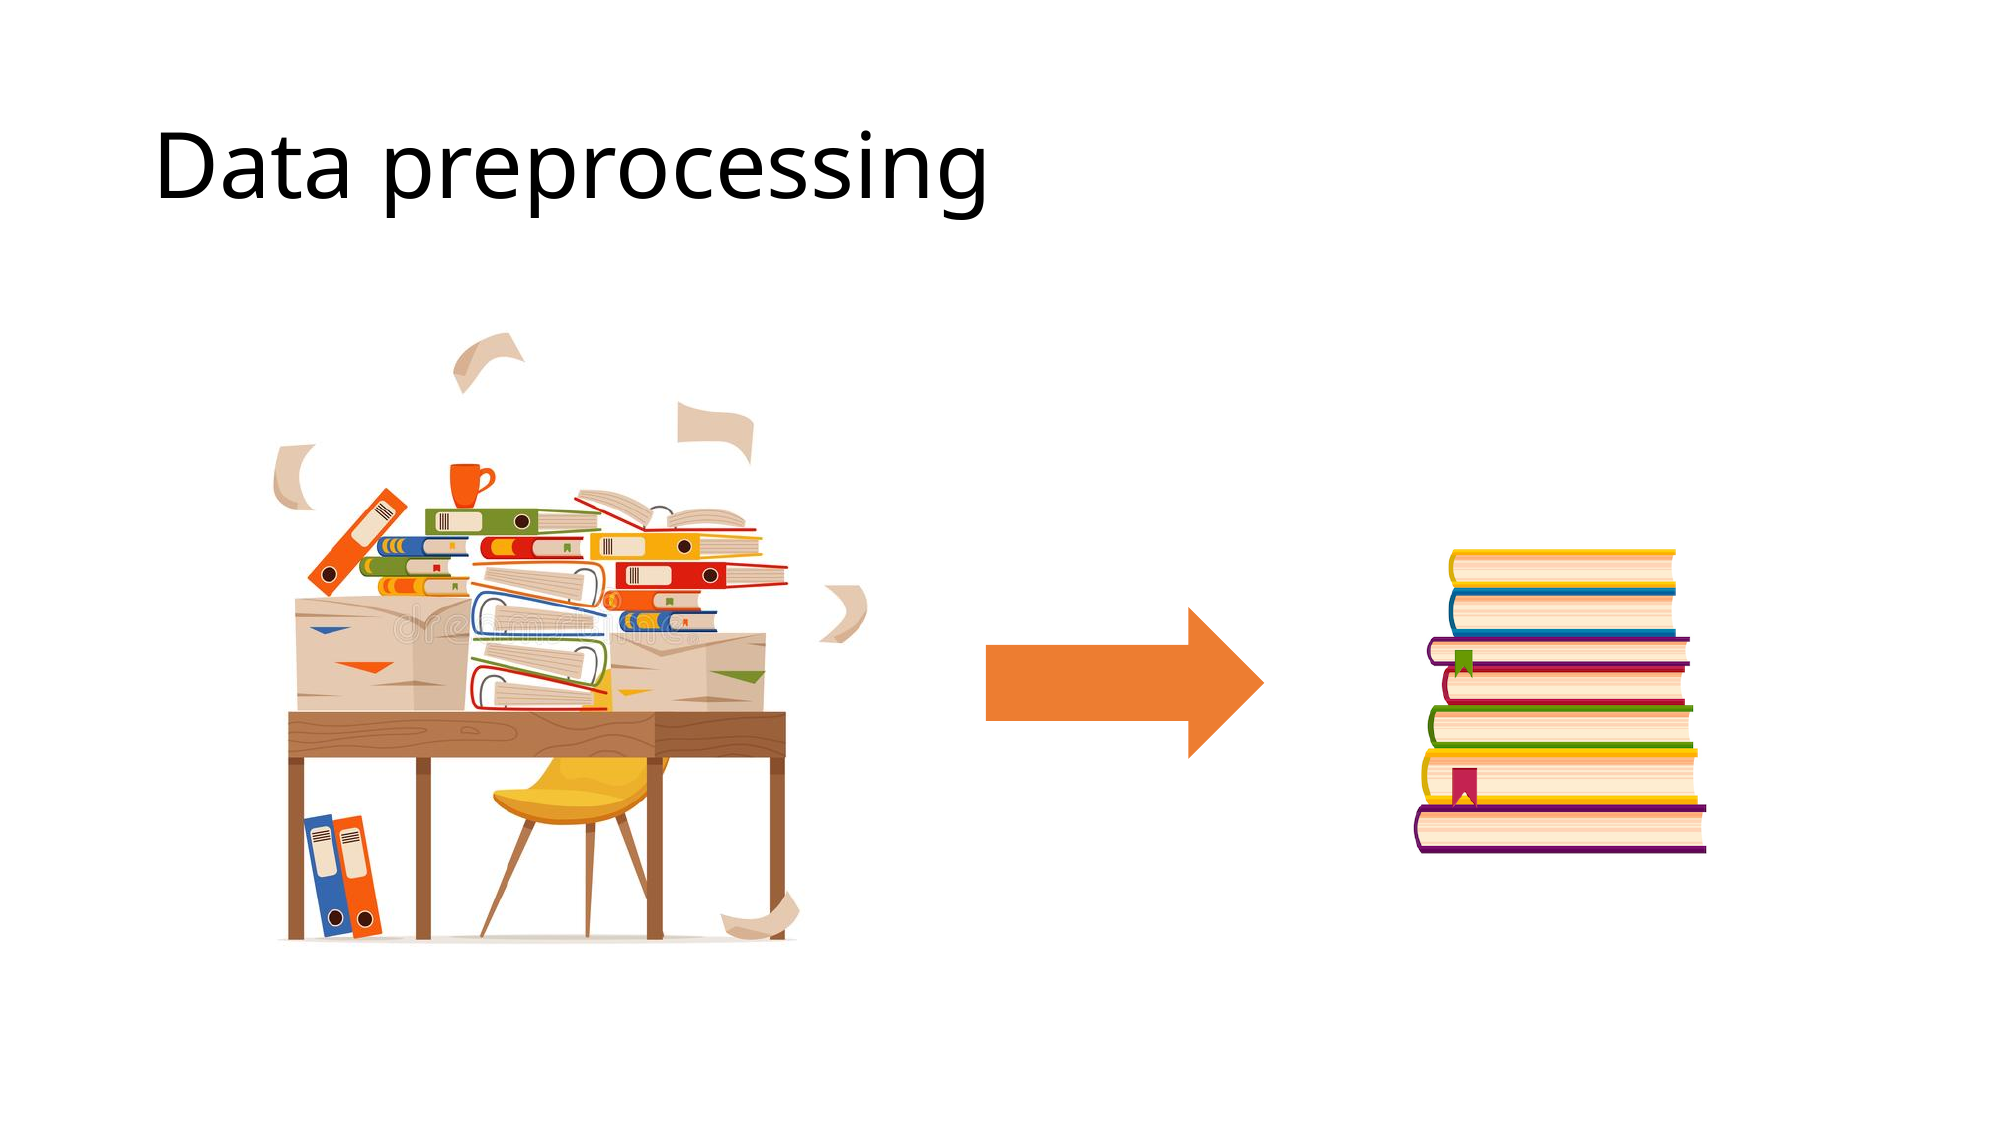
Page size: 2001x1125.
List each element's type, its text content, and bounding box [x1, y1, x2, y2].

text_box [984, 604, 1266, 762]
title Data preprocessing [137, 59, 1863, 278]
picture [1303, 444, 1816, 958]
picture [155, 218, 947, 996]
